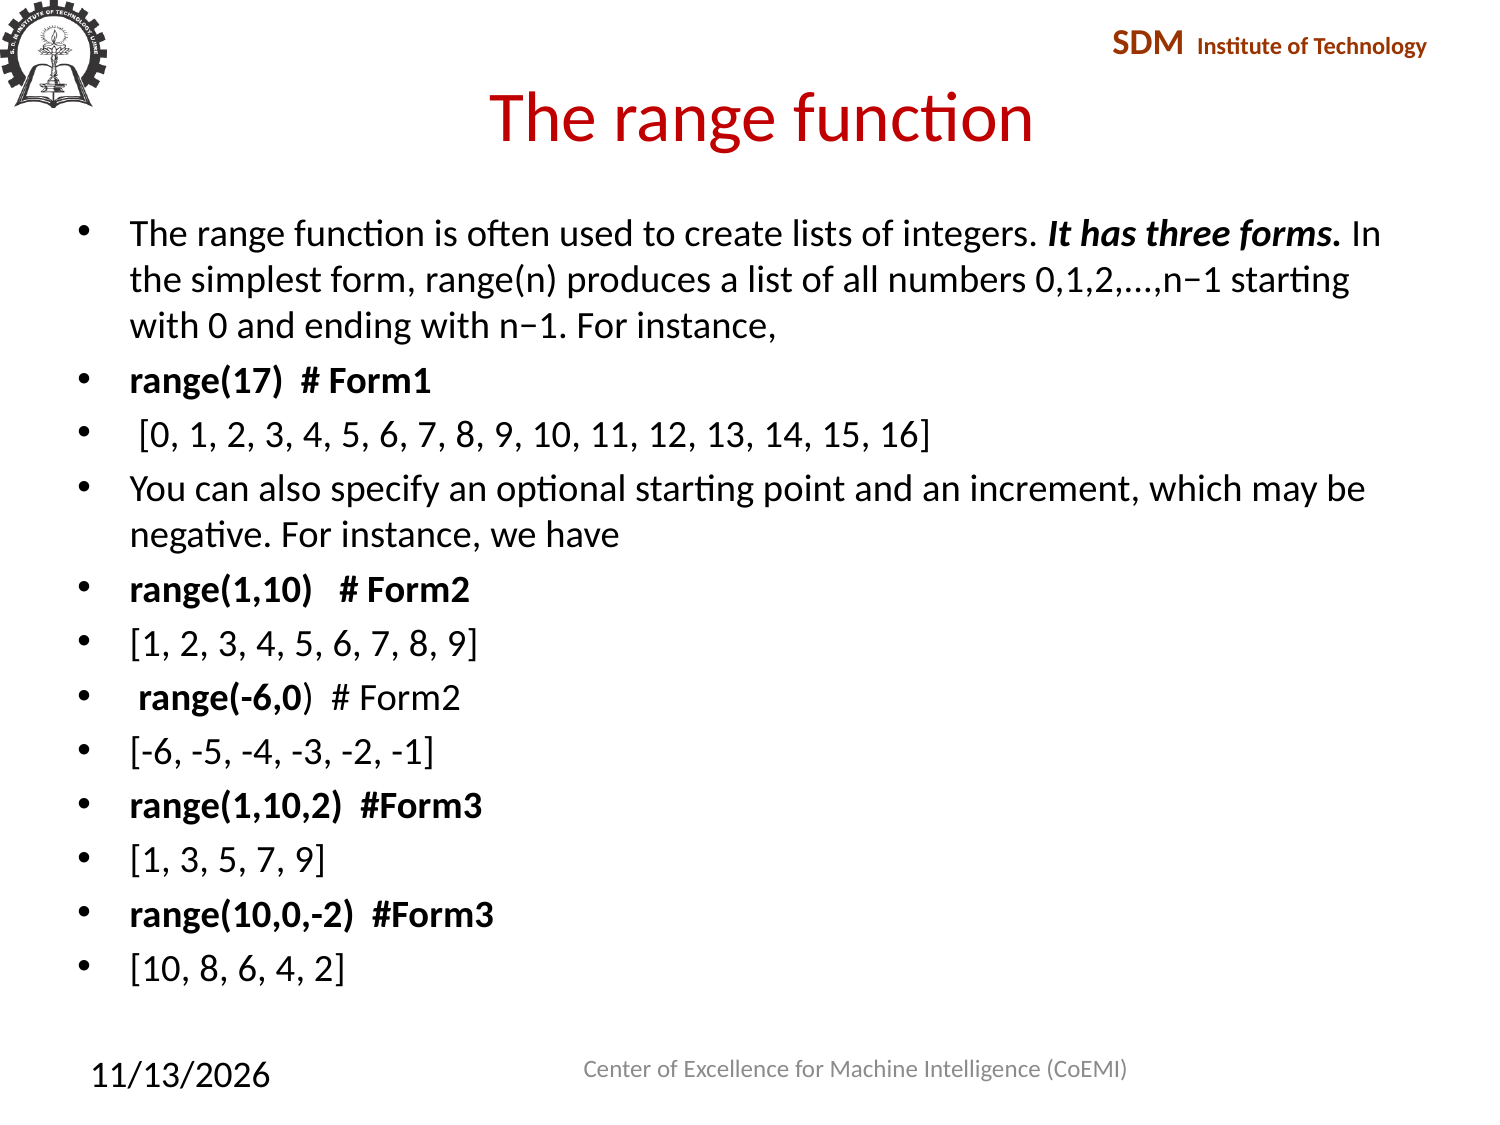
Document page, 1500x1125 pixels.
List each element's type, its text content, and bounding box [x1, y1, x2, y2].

picture [0, 0, 107, 108]
list The range function is often used to create lists of integers. It has three forms. In the simplest form, range(n) produces a list of all numbers 0,1,2,...,n−1 starting with 0 and ending with n−1. For instance, range(17) # Form1 [0, 1, 2, 3, 4, 5, 6, 7, 8, 9, 10, 11, 12, 13, 14, 15, 16] You can also specify an optional starting point and an increment, which may be negative. For instance, we have range(1,10) # Form2 [1, 2, 3, 4, 5, 6, 7, 8, 9] range(-6,0) # Form2 [-6, -5, -4, -3, -2, -1] range(1,10,2) #Form3 [1, 3, 5, 7, 9] range(10,0,-2) #Form3 [10, 8, 6, 4, 2] [62, 200, 1413, 1000]
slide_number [75, 1042, 425, 1103]
footer Center of Excellence for Machine Intelligence (CoEMI) [474, 1037, 1238, 1098]
title The range function [87, 62, 1438, 250]
